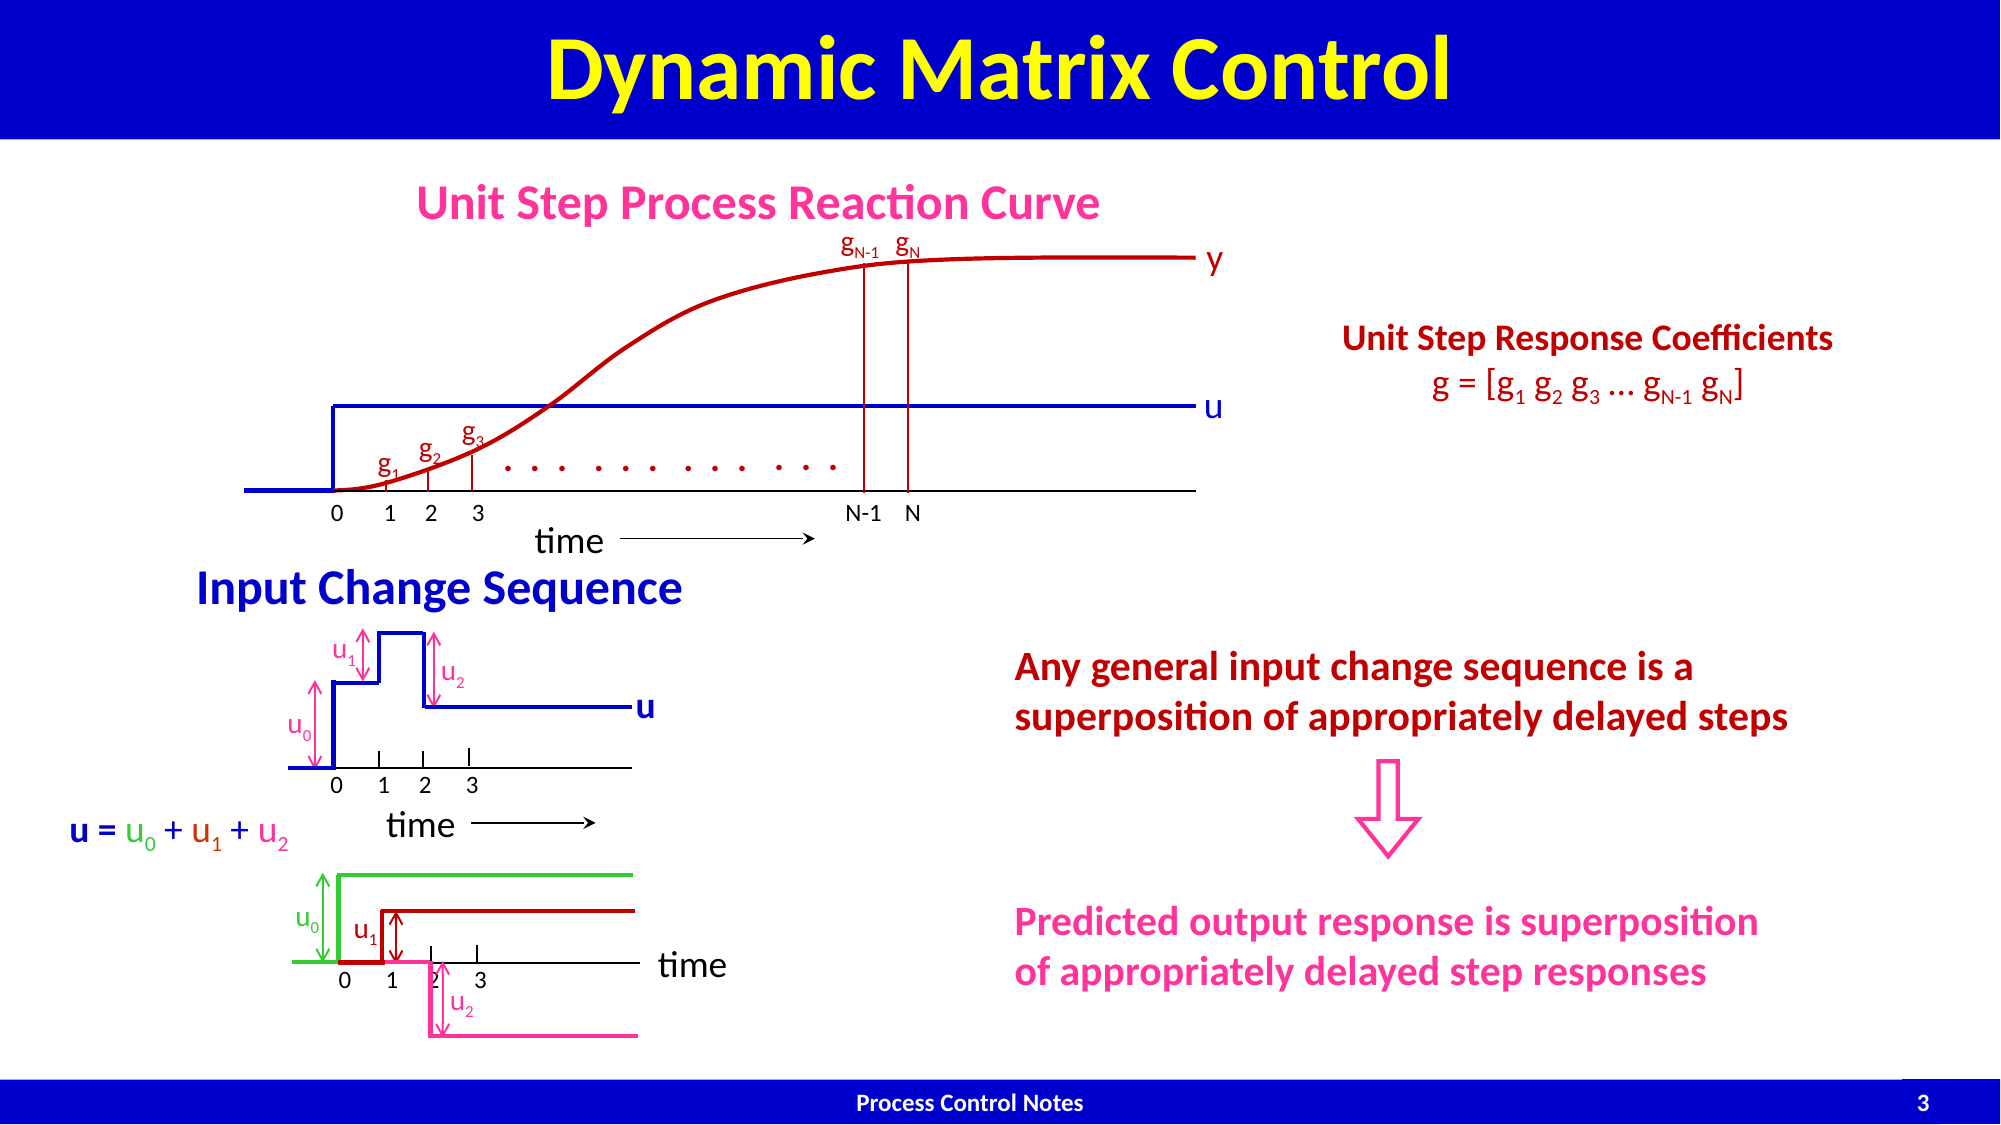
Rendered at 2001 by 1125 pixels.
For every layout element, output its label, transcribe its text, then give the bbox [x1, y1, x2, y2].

text_box Any general input change sequence is a superposition of appropriately delayed steps [999, 631, 1837, 746]
text_box u = u0 + u1 + u2 [54, 797, 304, 864]
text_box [178, 546, 702, 854]
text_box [999, 761, 1814, 1003]
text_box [244, 161, 1239, 569]
text_box Unit Step Response Coefficients g = [g1 g2 g3 … gN-1 gN] [1327, 305, 1850, 416]
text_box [279, 872, 744, 1038]
title Dynamic Matrix Control [0, 0, 2000, 140]
